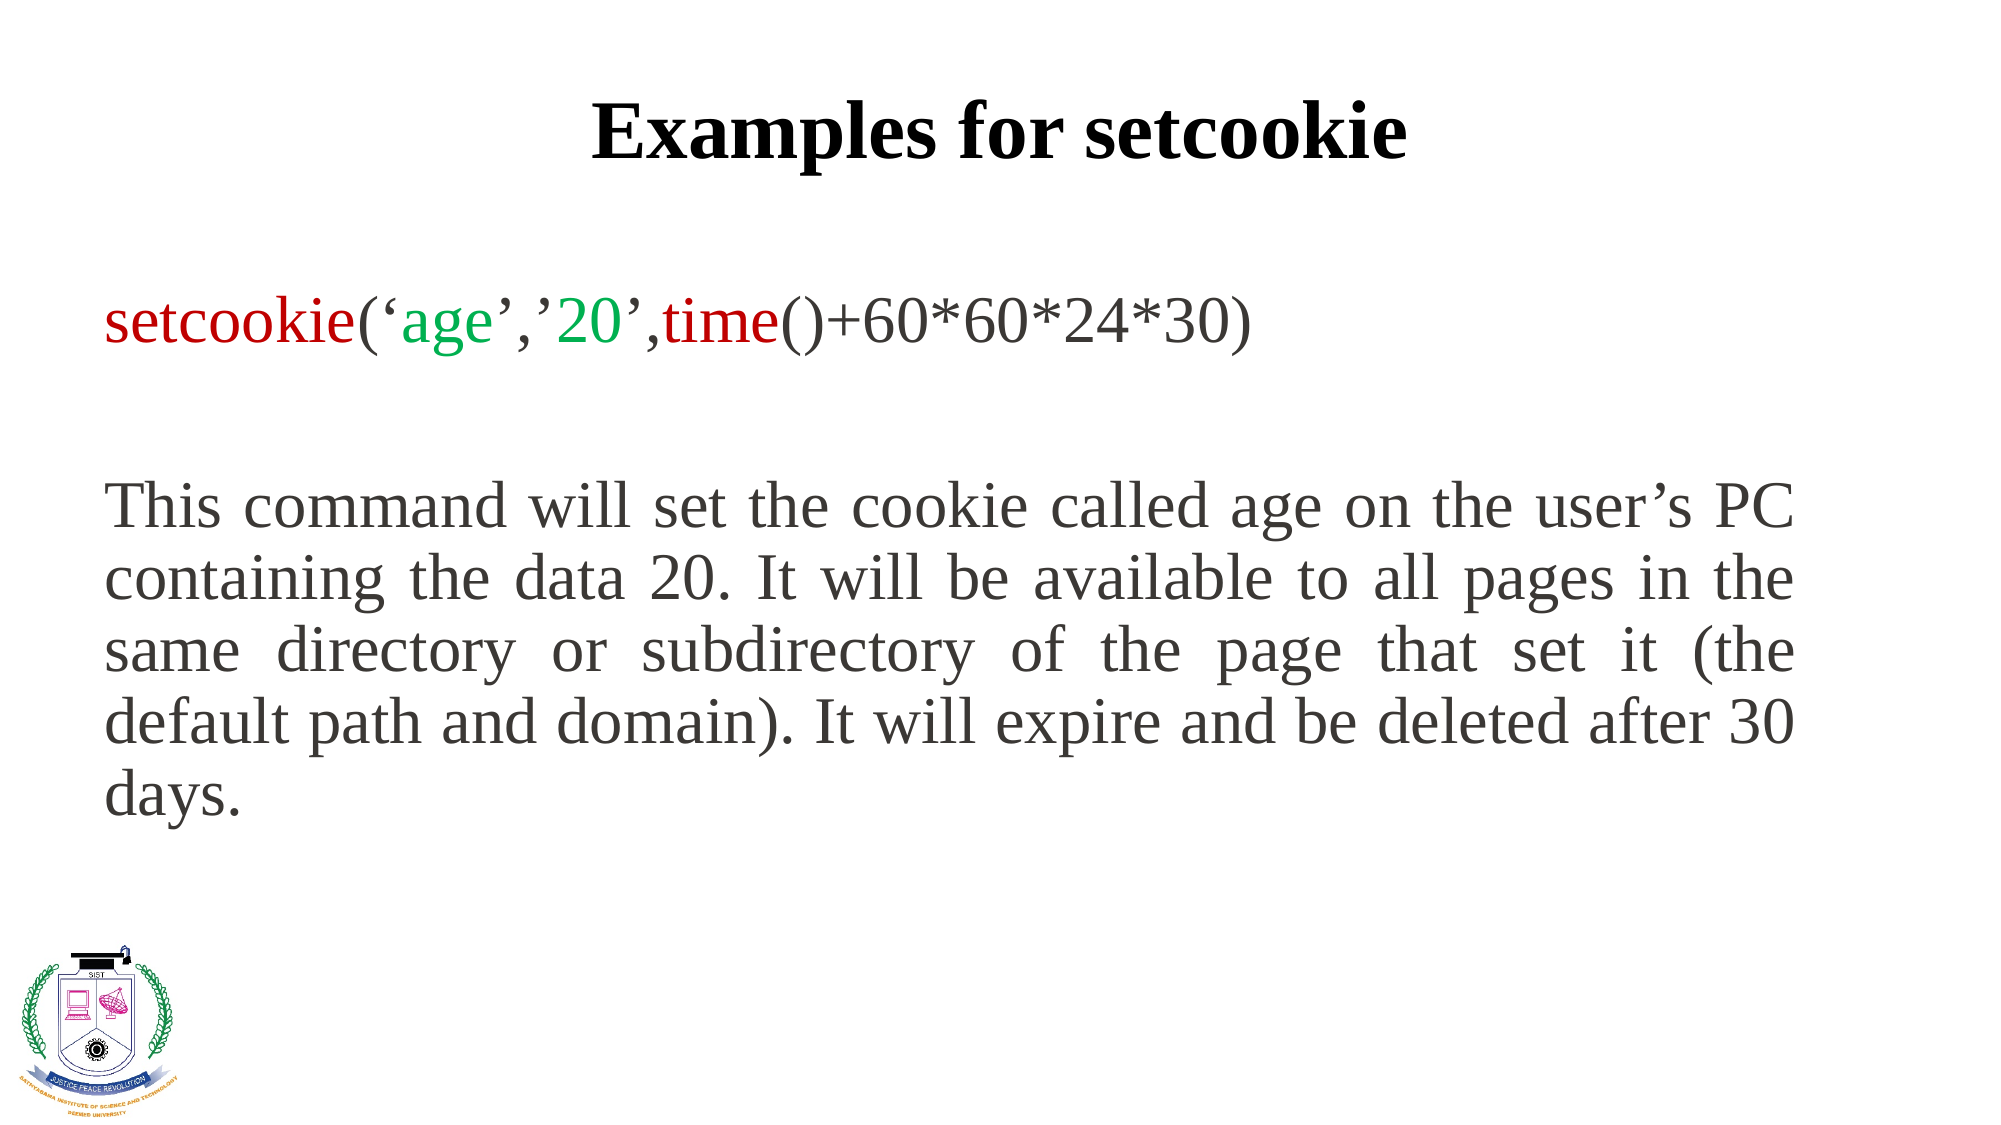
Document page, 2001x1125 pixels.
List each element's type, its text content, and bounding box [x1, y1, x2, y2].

picture [0, 940, 195, 1125]
title Examples for setcookie [137, 59, 1863, 203]
list setcookie(‘age’,’20’,time()+60*60*24*30) This command will set the cookie called age on the user’s PC containing the data 20. It will be available to all pages in the same directory or subdirectory of the page that set it (the default path and domain). It will expire and be deleted after 30 days. [89, 277, 1815, 992]
